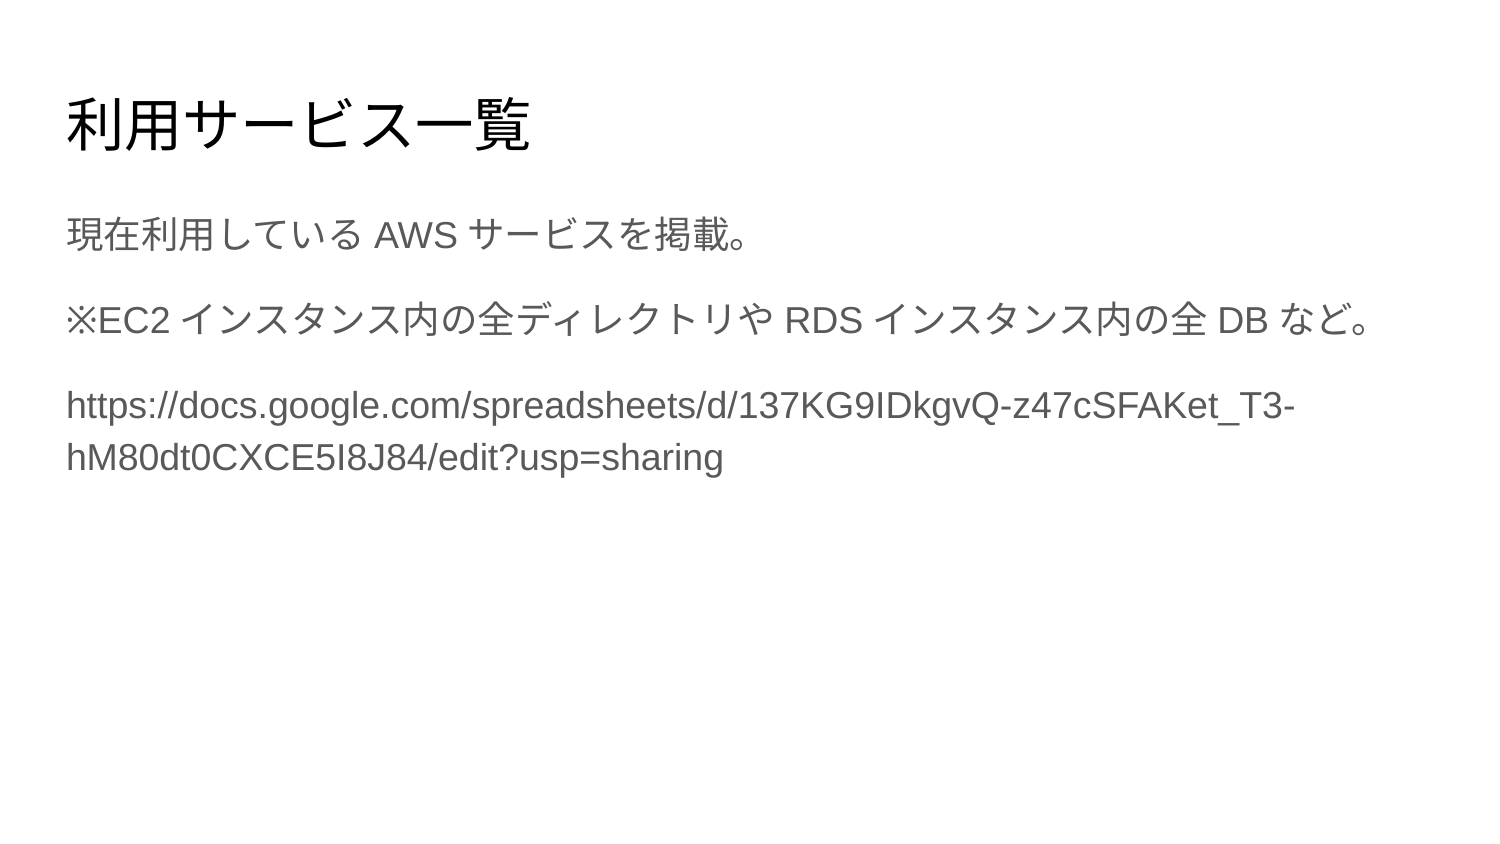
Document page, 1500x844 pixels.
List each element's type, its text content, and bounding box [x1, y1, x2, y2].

list 現在利用しているAWSサービスを掲載。 ※EC2インスタンス内の全ディレクトリやRDSインスタンス内の全DBなど。 https://docs.google.com/spreadsheets/d/137KG9IDkgvQ-z47cSFAKet_T3-hM80dt0CXCE5I8J84/edit?usp=sharing [51, 189, 1449, 750]
title 利用サービス一覧 [51, 72, 1449, 167]
